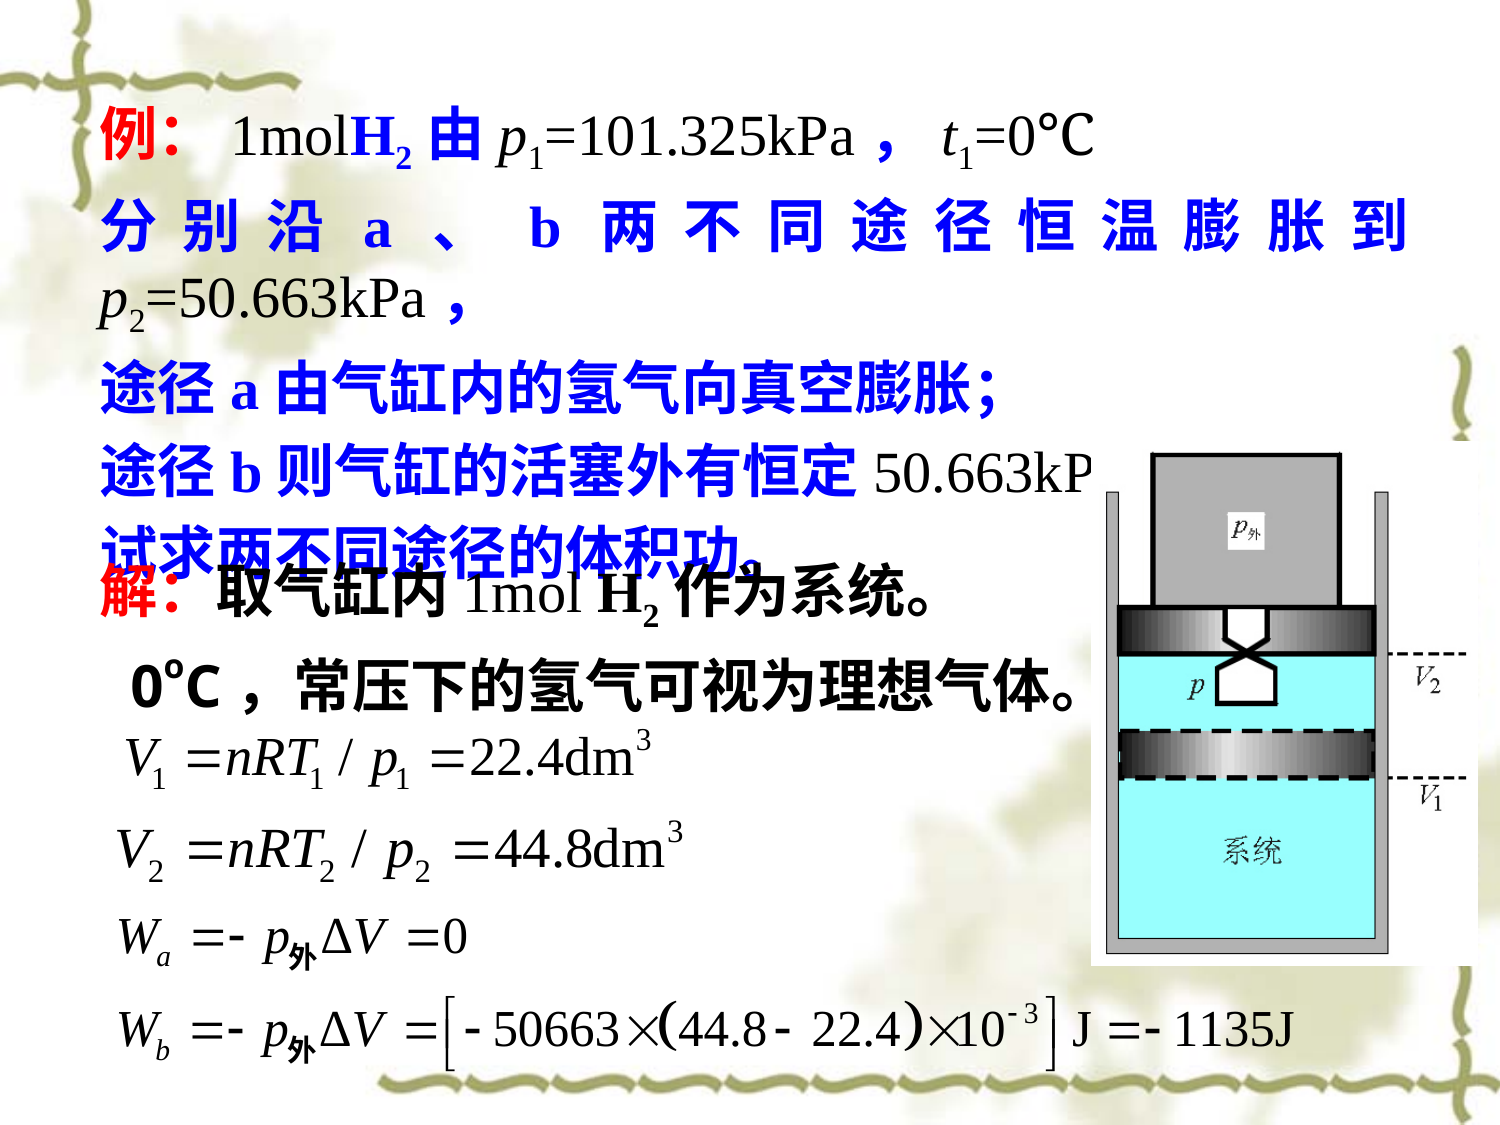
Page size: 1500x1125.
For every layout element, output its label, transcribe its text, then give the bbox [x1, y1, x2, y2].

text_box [119, 715, 662, 804]
text_box 解：取气缸内1mol H2作为系统。 [84, 546, 1086, 642]
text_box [112, 901, 1307, 1084]
picture [0, 0, 1500, 1125]
text_box 例：1molH2由p1=101.325kPa，t1=0℃ 分别沿a、b两不同途径恒温膨胀到p2=50.663kPa， 途径a由气缸内的氢气向真空膨胀； 途径b则气缸的活塞外有恒定50.663kPa的外压。 试求两不同途径的体积功。 [84, 89, 1438, 546]
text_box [111, 806, 695, 897]
text_box 0oC，常压下的氢气可视为理想气体。 [115, 637, 1086, 727]
